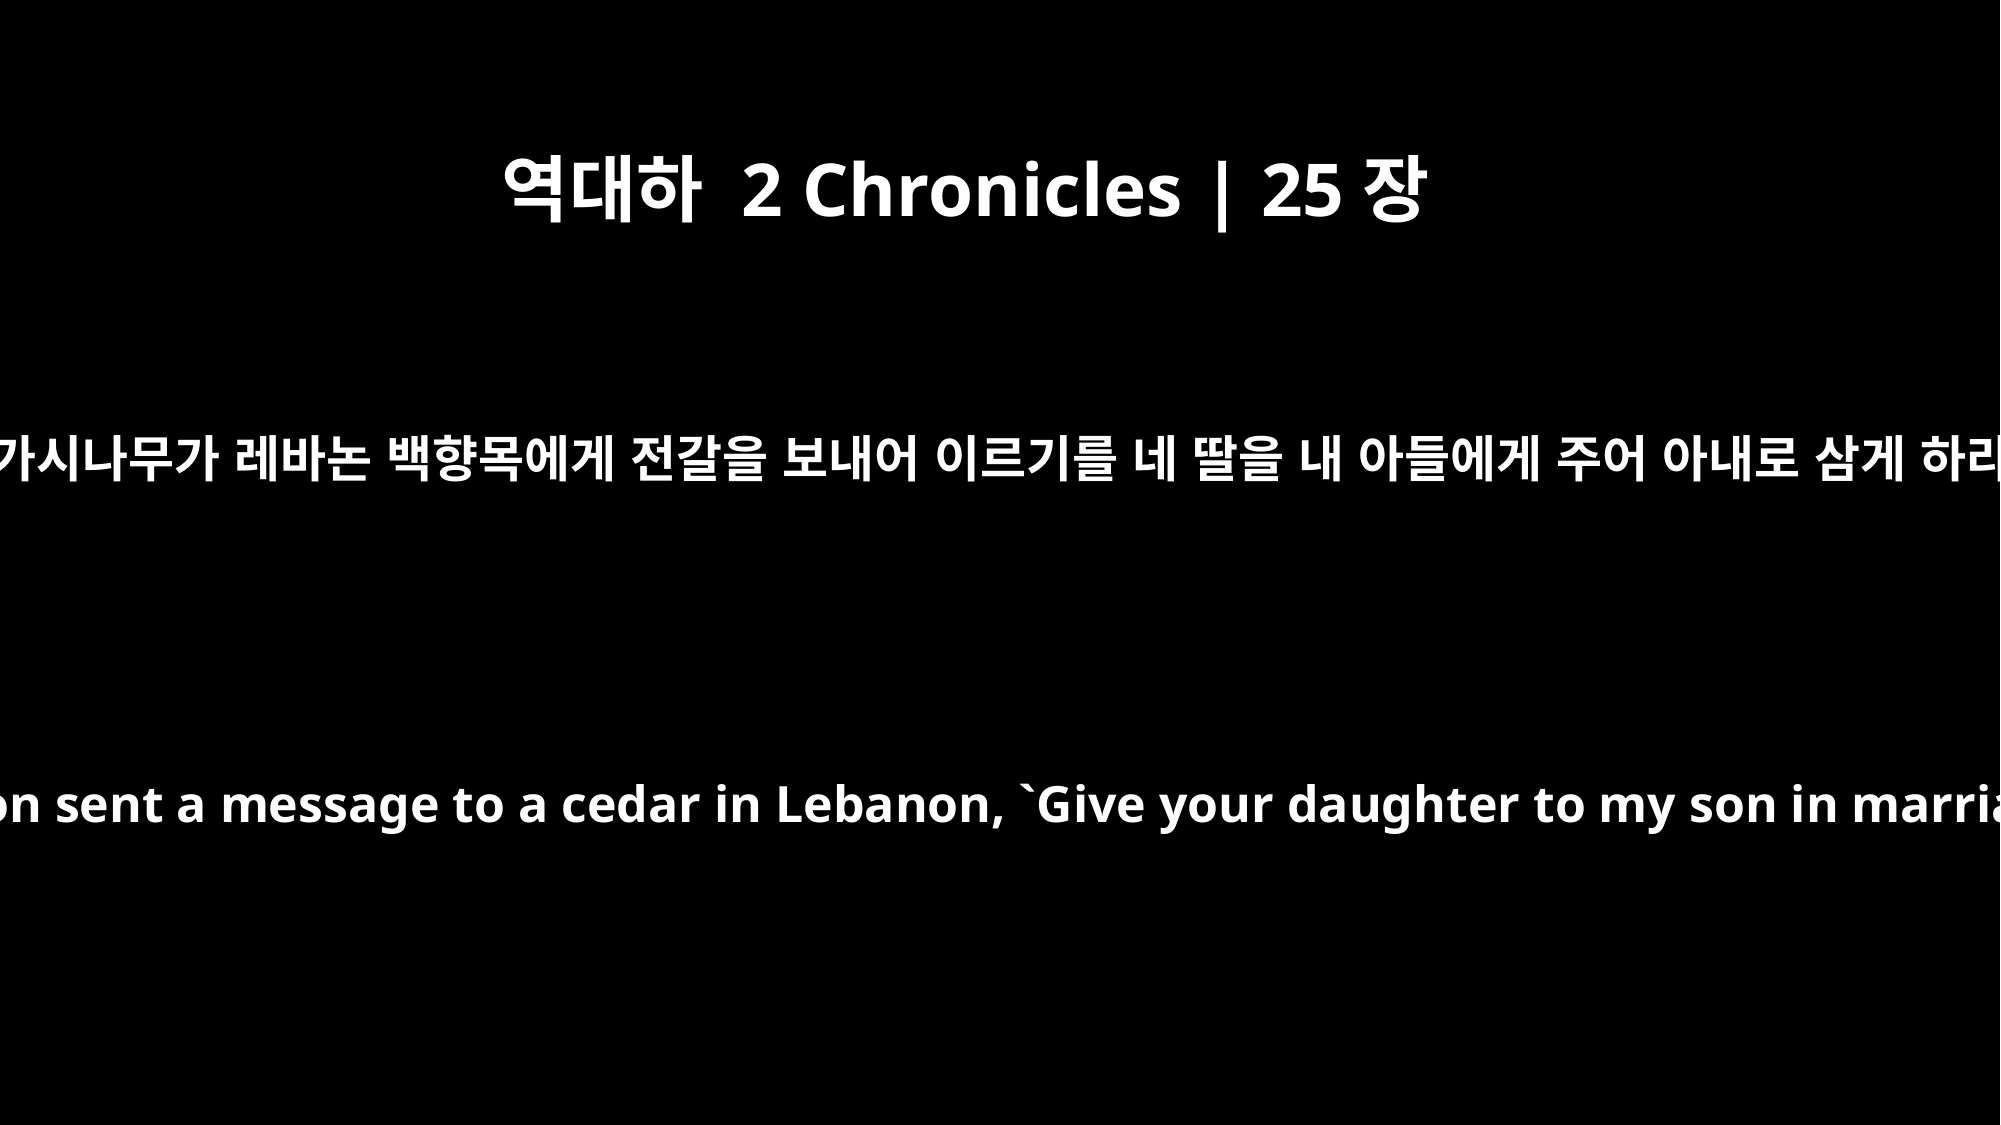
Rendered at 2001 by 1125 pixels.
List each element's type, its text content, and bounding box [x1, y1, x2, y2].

text_box 18 이스라엘 왕 요아스가 유다 왕 아마샤에게 사람을 보내어 이르되 레바논 가시나무가 레바논 백향목에게 전갈을 보내어 이르기를 네 딸을 내 아들에게 주어 아내로 삼게 하라 하였더니 레바논 들짐승이 지나가다가 그 가시나무를 짓밟았느니라 [0, 359, 2000, 495]
text_box But Jehoash king of Israel replied to Amaziah king of Judah: "A thistle in Lebanon sent a message to a cedar in Lebanon, `Give your daughter to my son in marriage.' Then a wild beast in Lebanon came along and trampled the thistle underfoot. [0, 764, 2000, 900]
text_box 역대하 2 Chronicles | 25장 [487, 136, 1445, 239]
